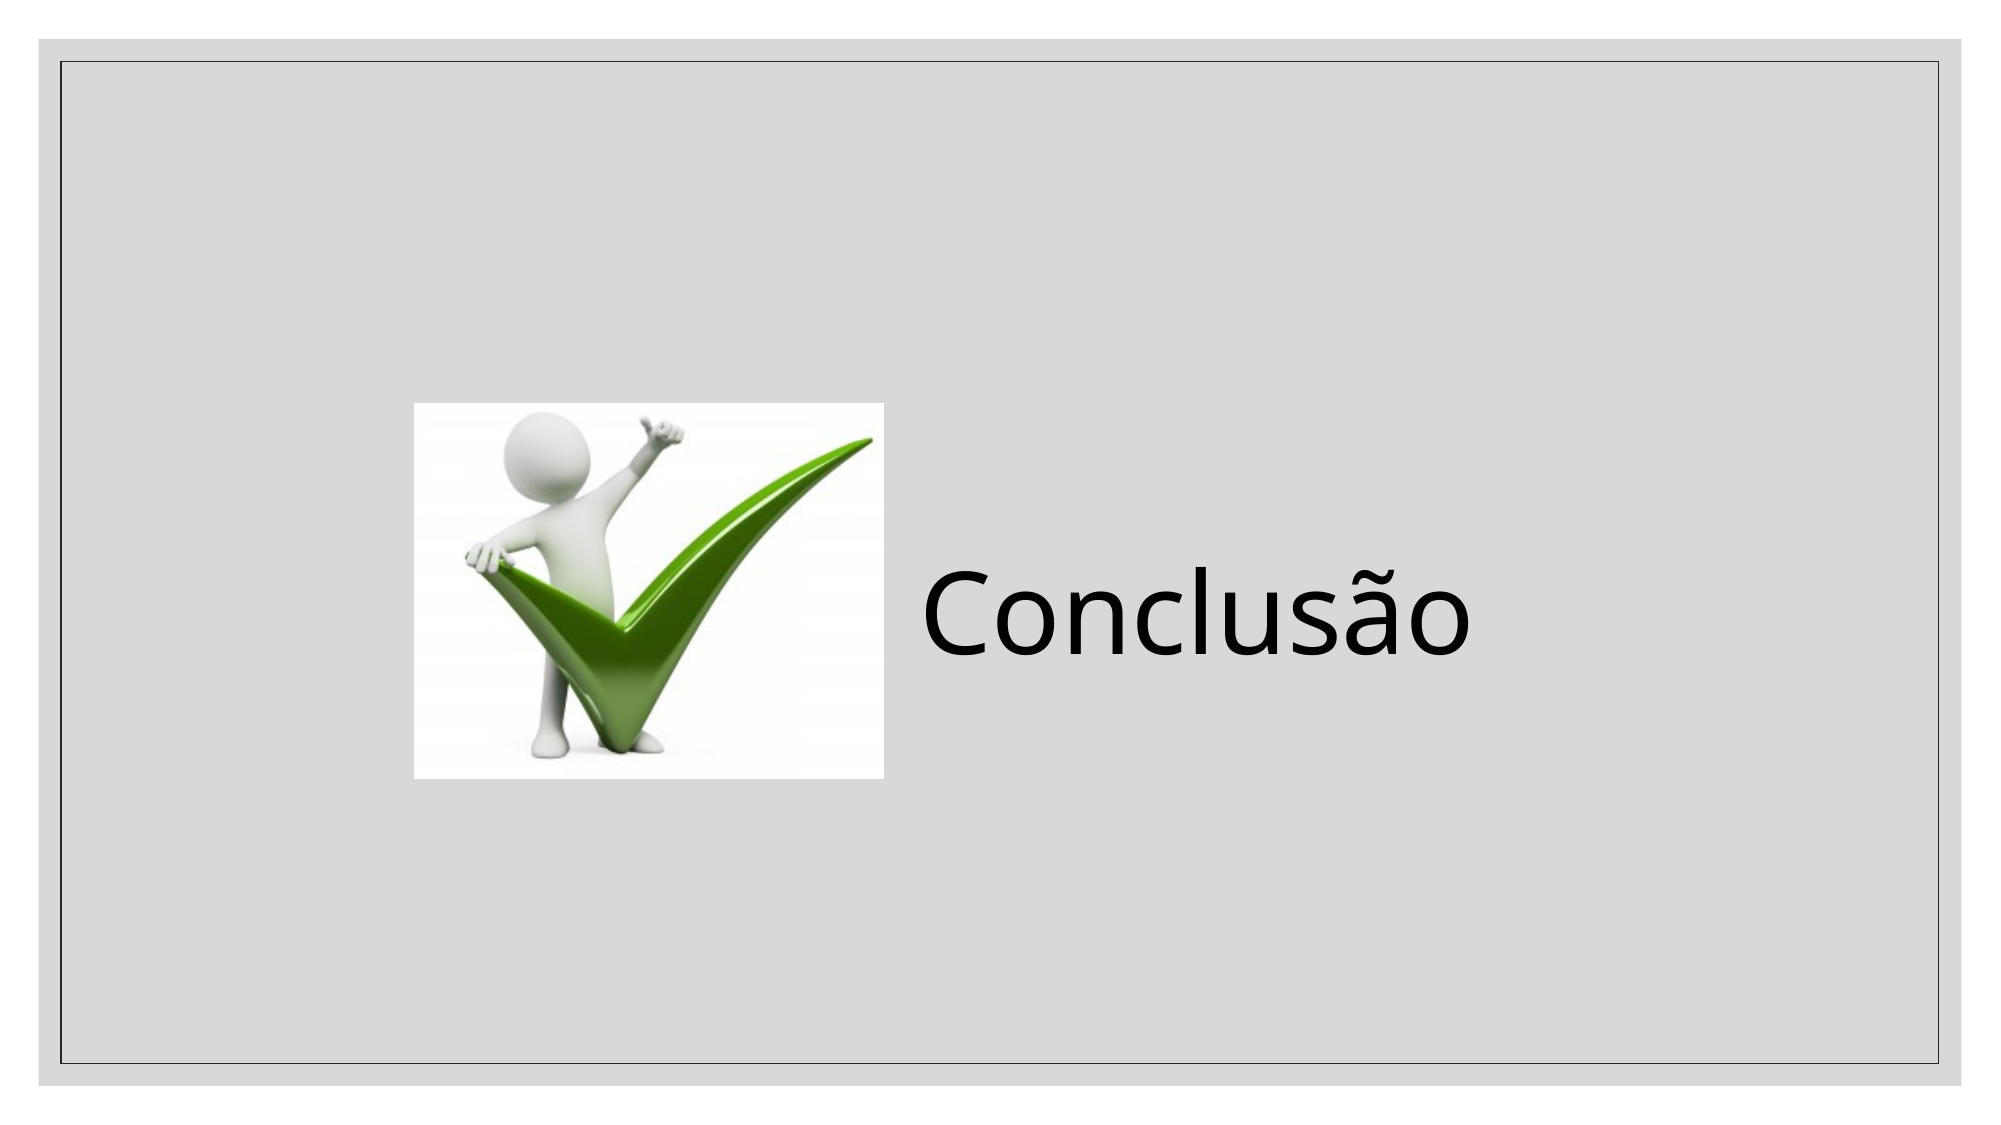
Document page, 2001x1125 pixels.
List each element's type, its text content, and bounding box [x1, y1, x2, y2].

title [888, 478, 2000, 704]
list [414, 403, 884, 779]
text_box Conclusão [905, 532, 1861, 685]
